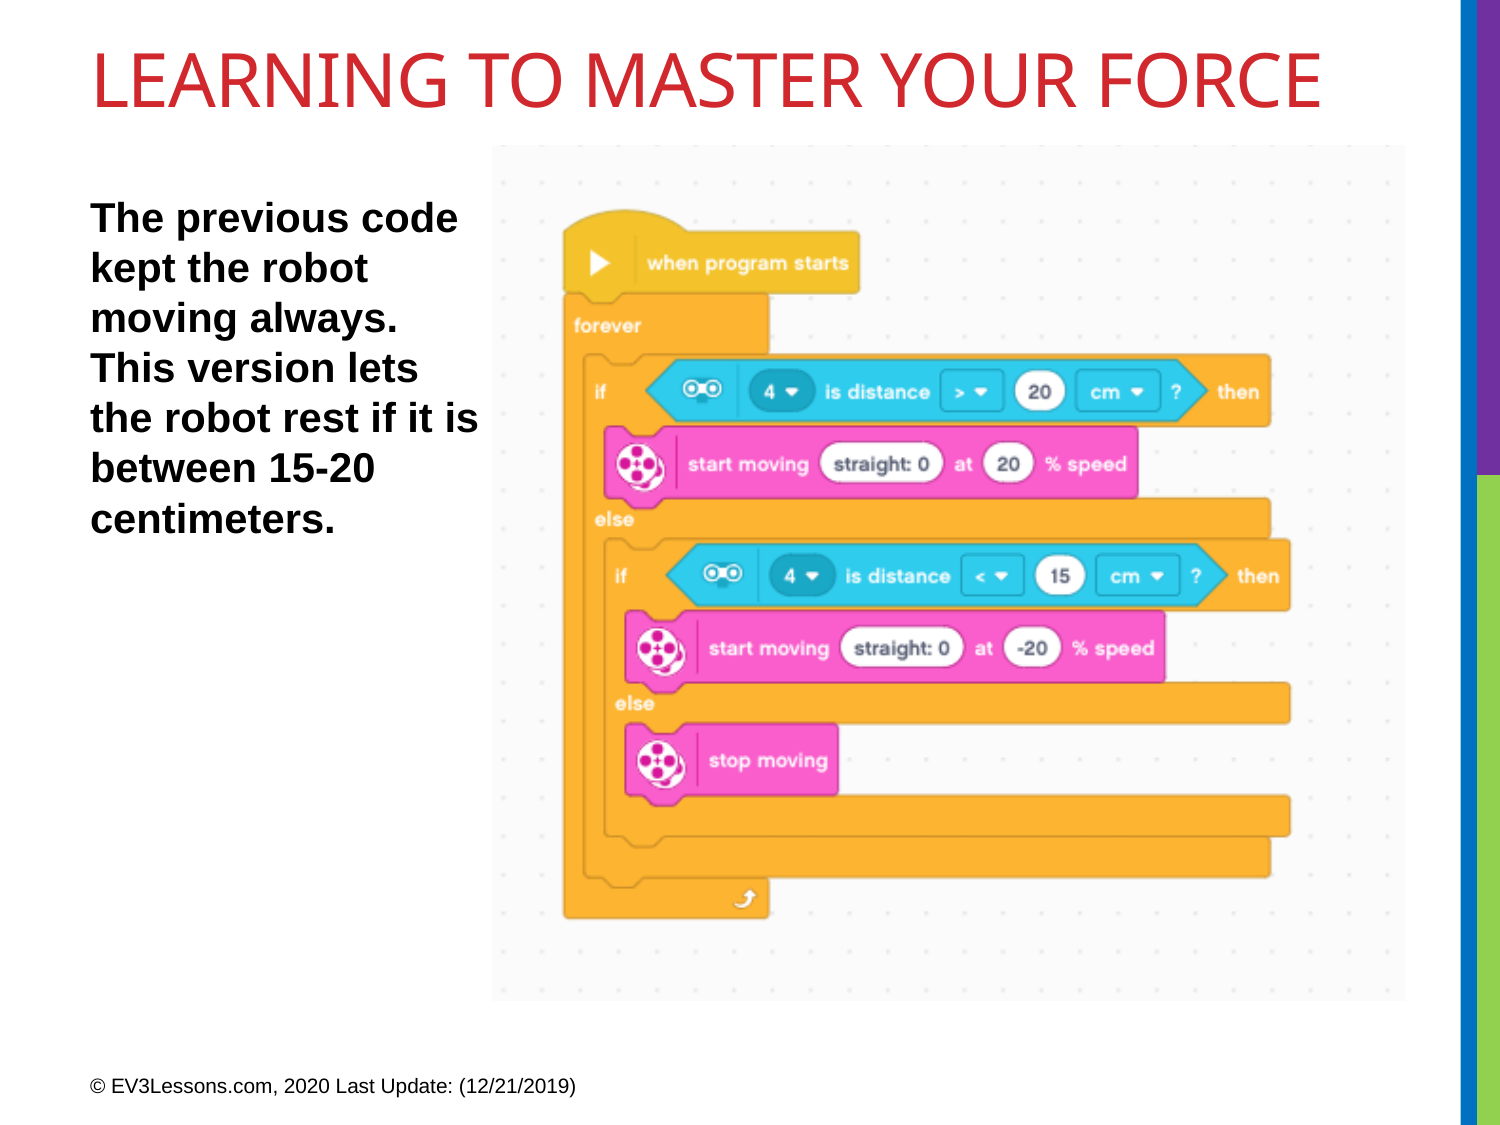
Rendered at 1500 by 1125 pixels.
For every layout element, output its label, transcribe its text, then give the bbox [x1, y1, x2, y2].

picture [491, 144, 1406, 1002]
list The previous code kept the robot moving always. This version lets the robot rest if it is between 15-20 centimeters. [75, 183, 490, 616]
title Learning To Master Your Force [75, 25, 1428, 146]
footer © EV3Lessons.com, 2020 Last Update: (12/21/2019) [75, 1065, 638, 1112]
